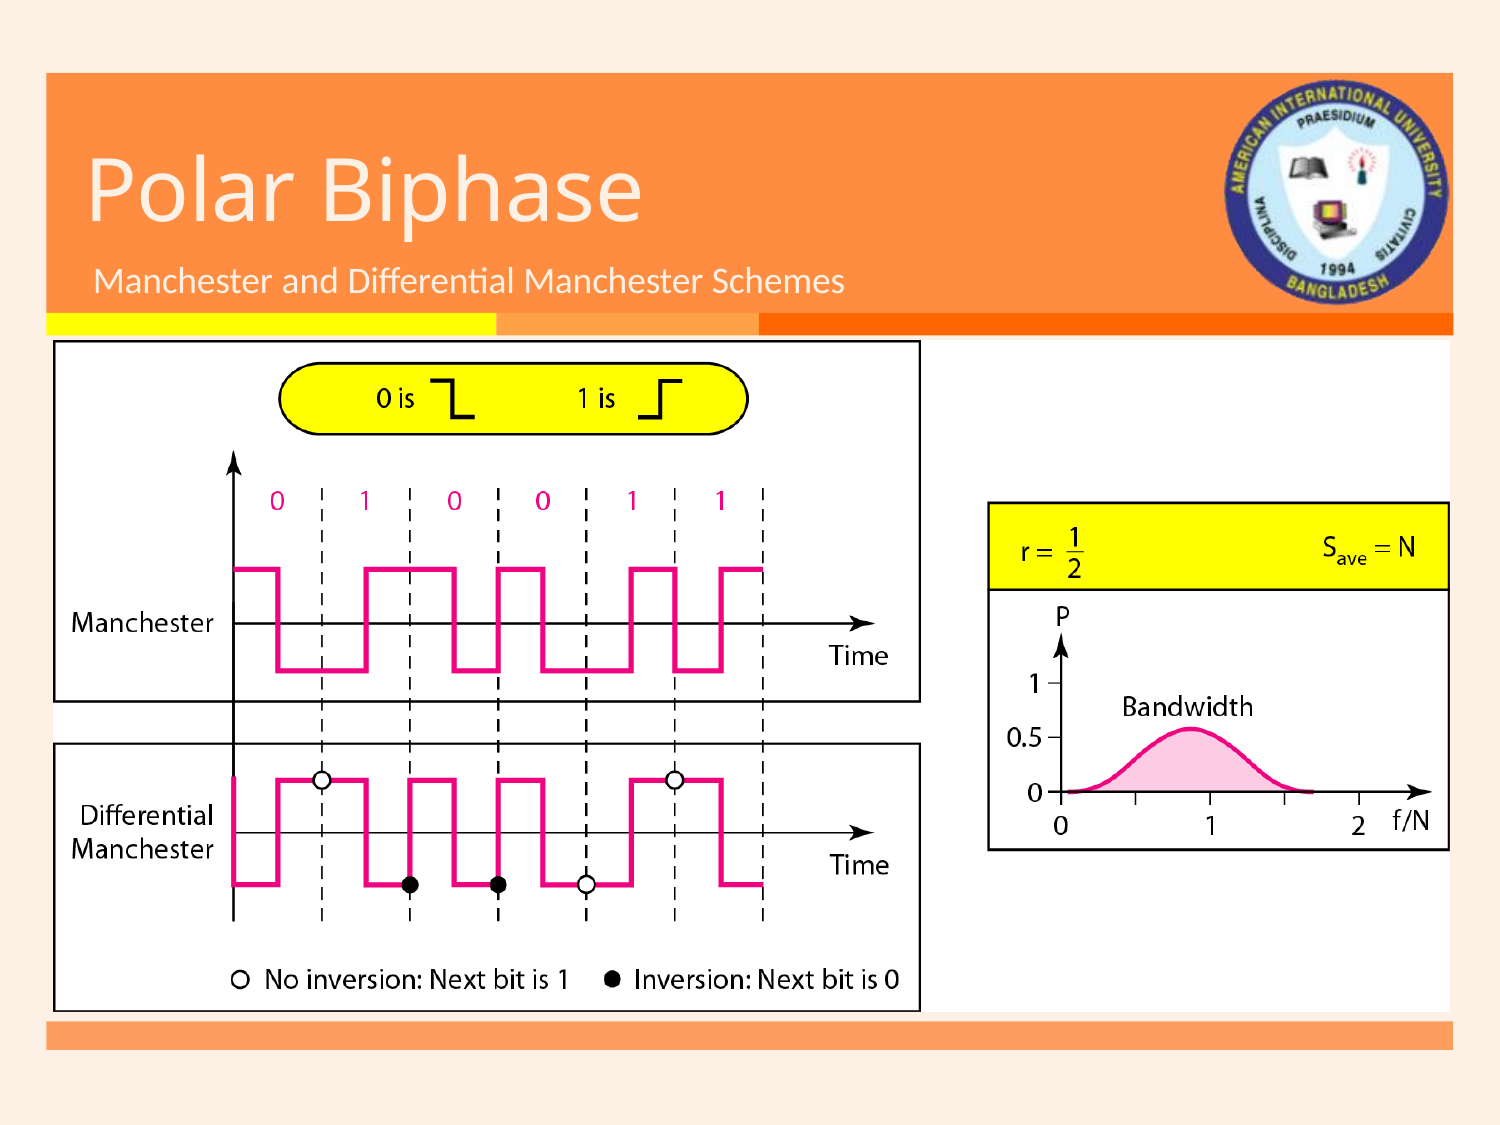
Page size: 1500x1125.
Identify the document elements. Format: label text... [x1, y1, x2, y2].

text_box Polar Biphase Manchester and Differential Manchester Schemes [46, 72, 1454, 302]
picture [53, 340, 1451, 1012]
picture [1220, 302, 1454, 310]
